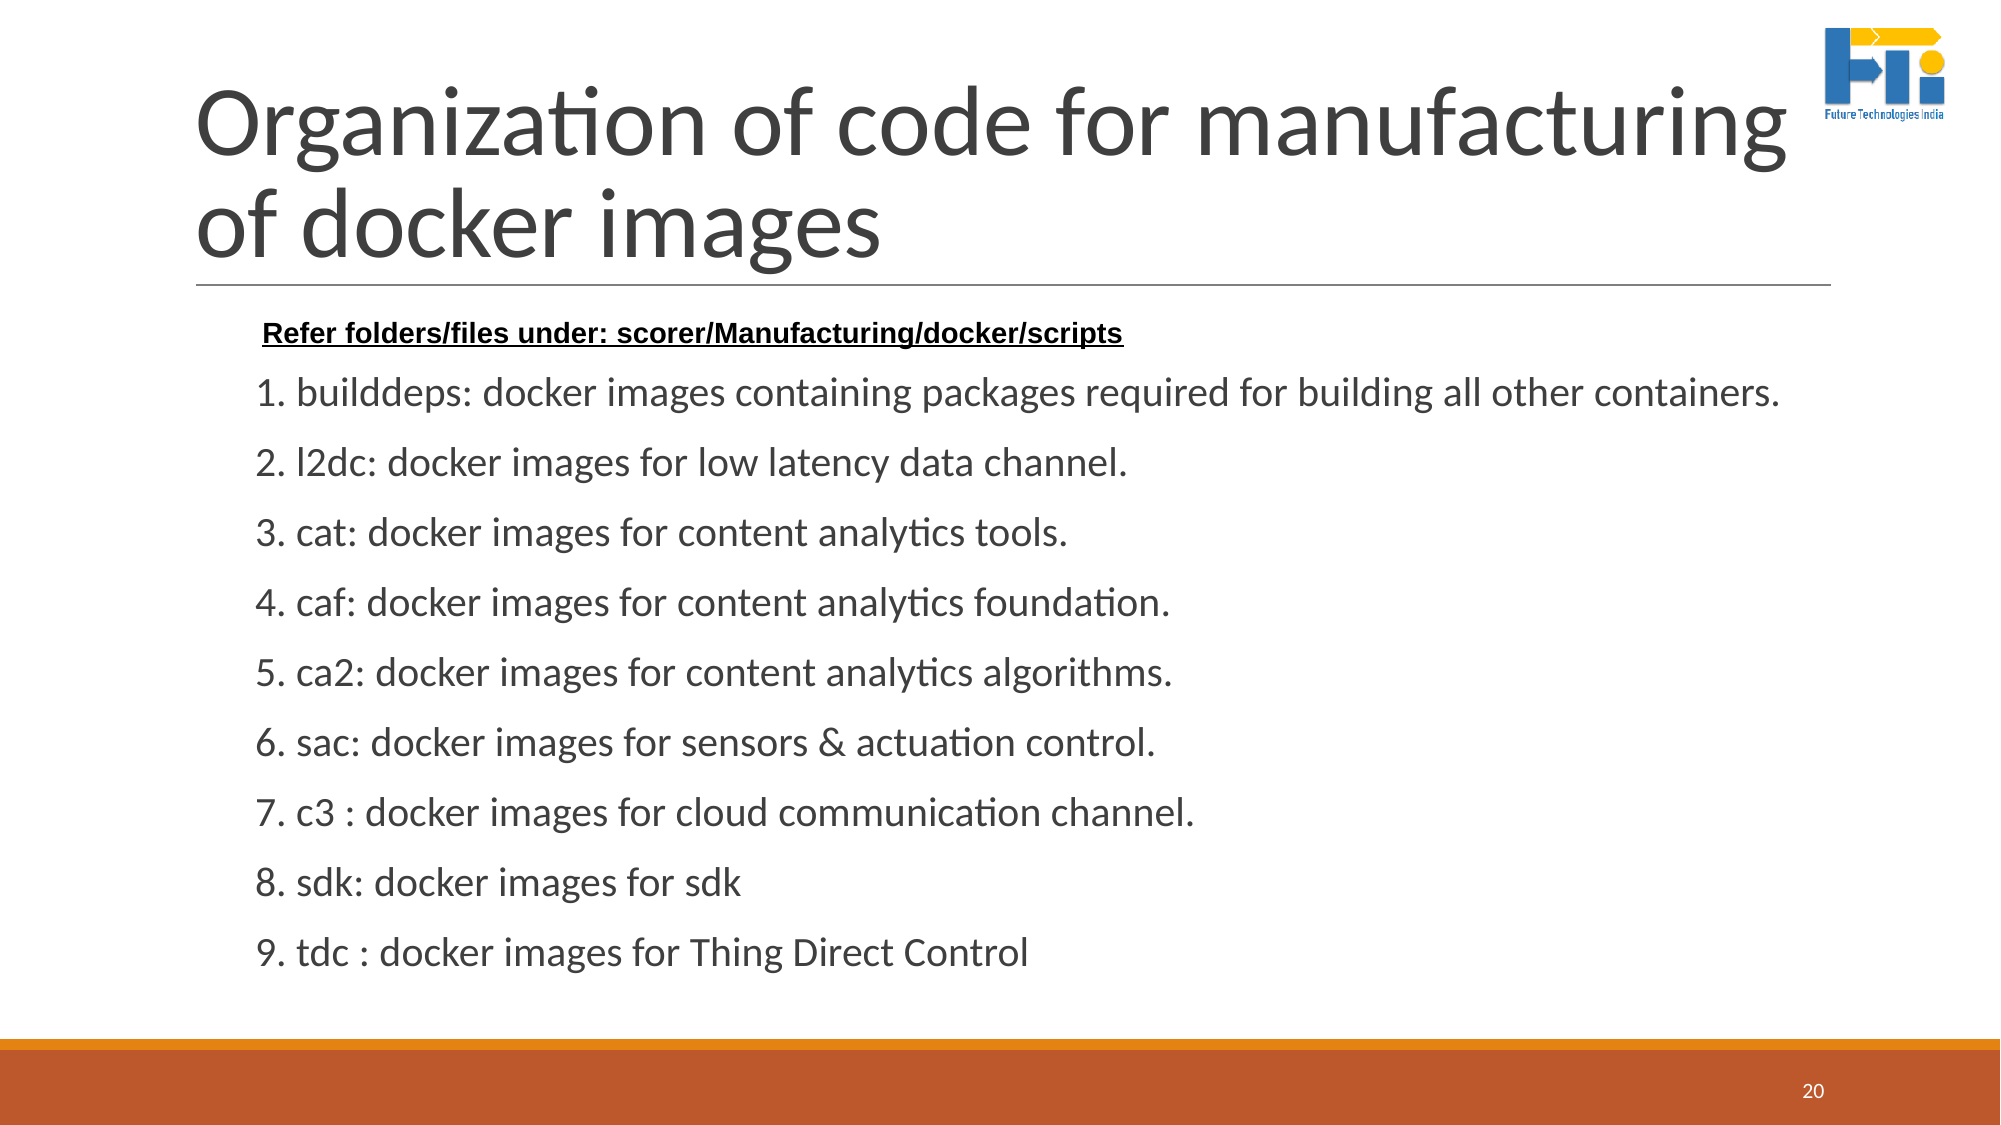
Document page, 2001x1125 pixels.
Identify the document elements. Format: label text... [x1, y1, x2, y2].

text_box Refer folders/files under: scorer/Manufacturing/docker/scripts [247, 307, 1142, 357]
picture [1800, 12, 1980, 139]
title Organization of code for manufacturing of docker images [180, 47, 1830, 285]
slide_number ‹#› [1624, 1059, 1840, 1120]
list 1. builddeps: docker images containing packages required for building all other containers. 2. l2dc: docker images for low latency data channel. 3. cat: docker images for content analytics tools. 4. caf: docker images for content analytics foundation. 5. ca2: docker images for content analytics algorithms. 6. sac: docker images for sensors & actuation control. 7. c3 : docker images for cloud communication channel. 8. sdk: docker images for sdk 9. tdc : docker images for Thing Direct Control [180, 363, 1830, 1024]
